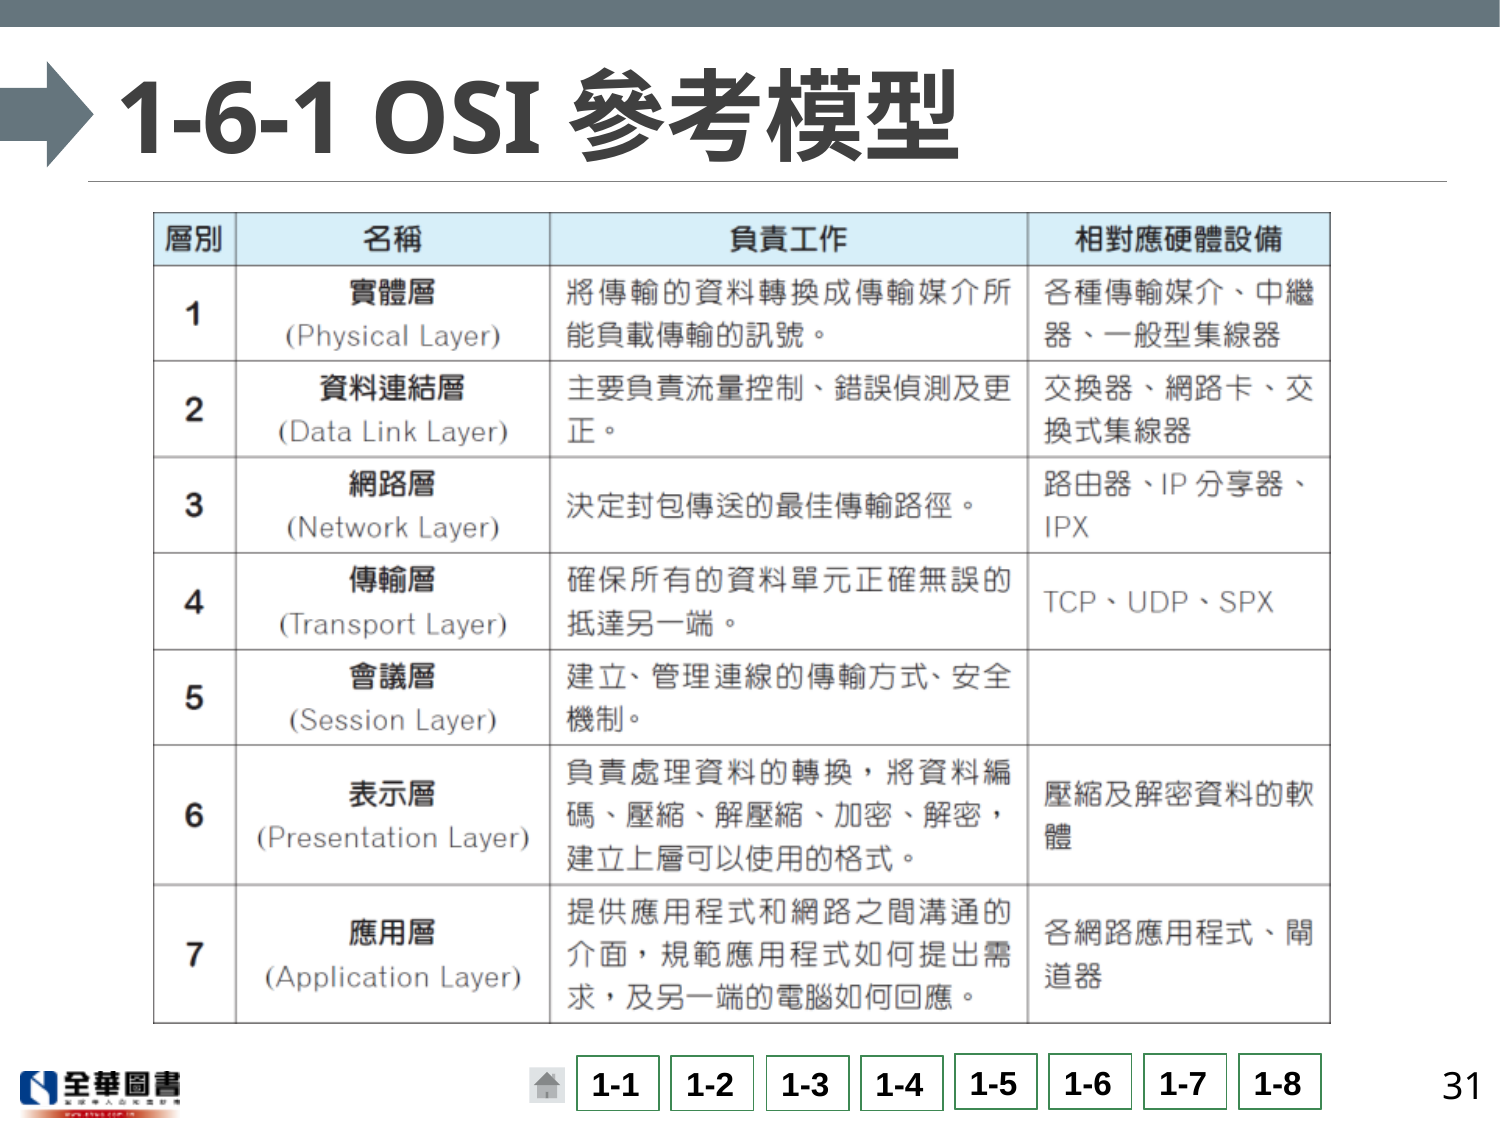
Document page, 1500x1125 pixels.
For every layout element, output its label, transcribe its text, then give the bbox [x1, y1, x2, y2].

slide_number 31 [1338, 1057, 1500, 1118]
picture [20, 1071, 180, 1118]
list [153, 212, 1332, 1024]
title 1-6-1 OSI參考模型 [100, 47, 1447, 182]
